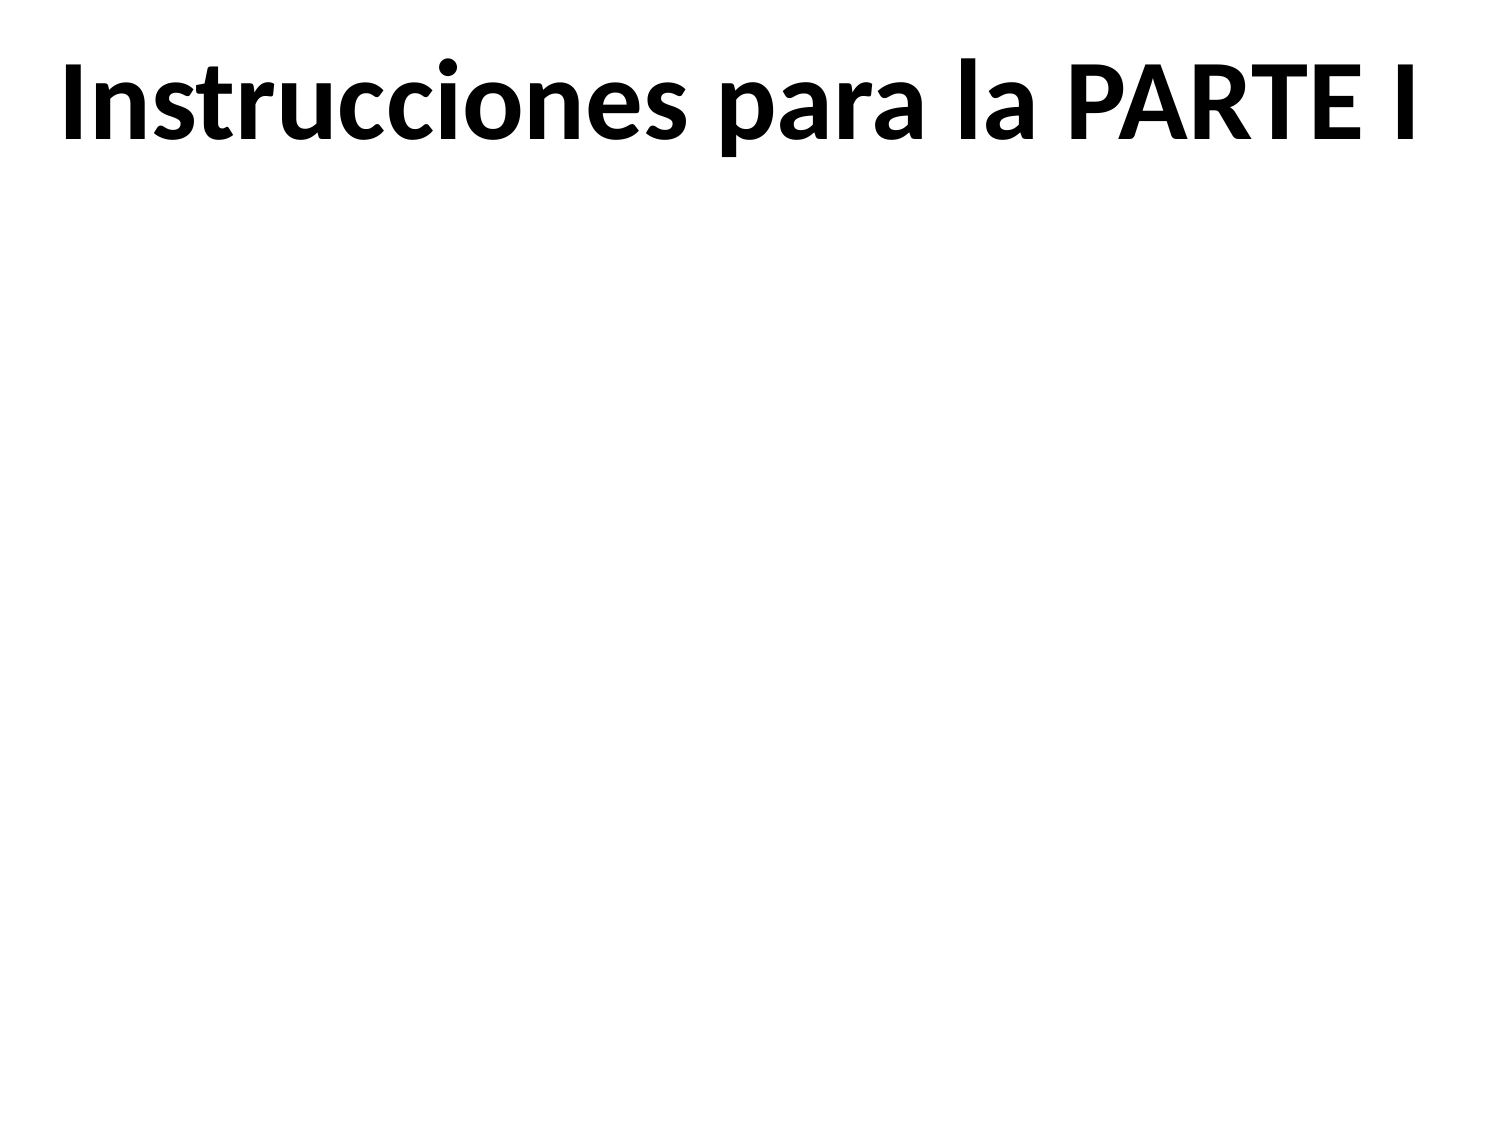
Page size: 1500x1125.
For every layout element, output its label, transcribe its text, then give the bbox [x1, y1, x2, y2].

title Instrucciones para la PARTE I [0, 0, 1483, 188]
